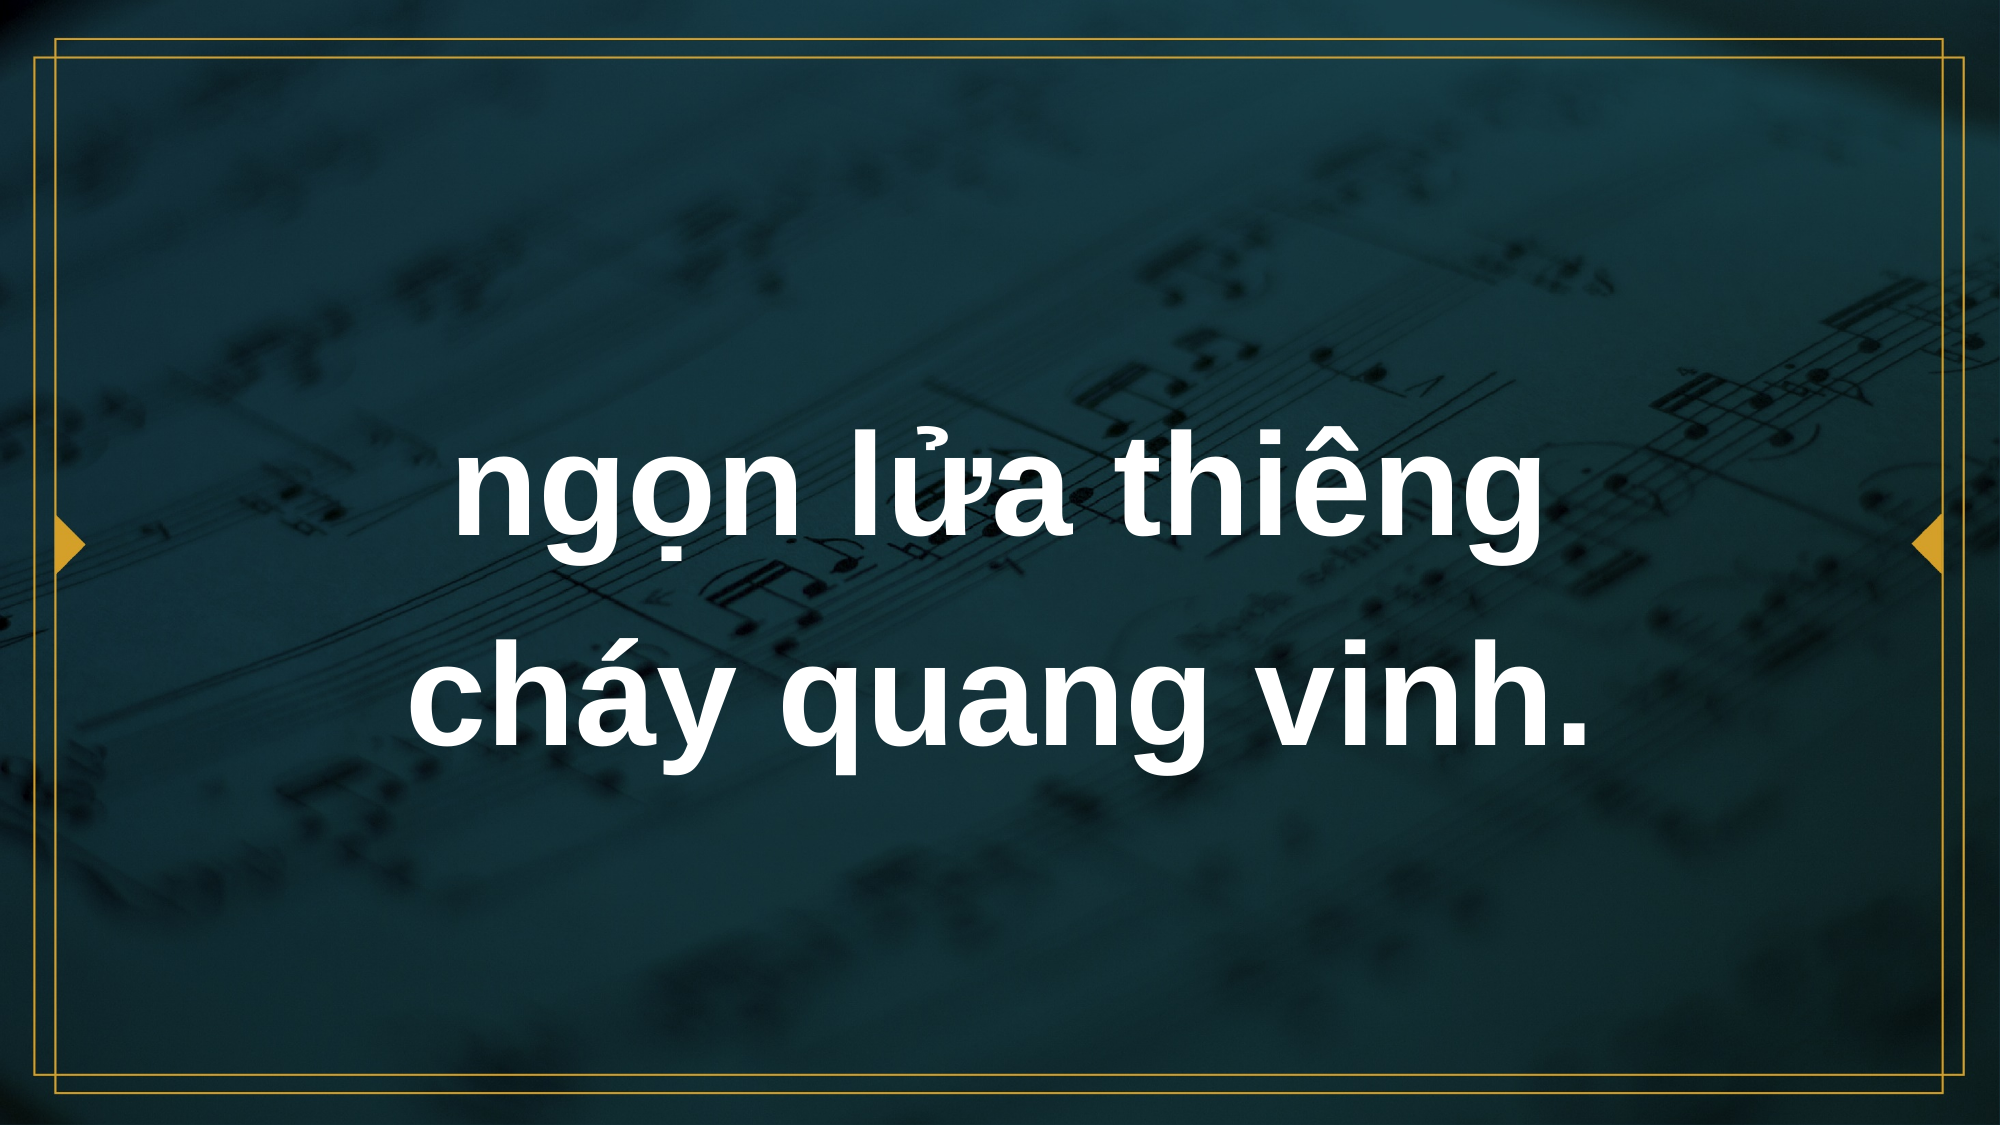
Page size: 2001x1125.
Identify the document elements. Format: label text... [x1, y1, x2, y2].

picture [0, 0, 2000, 1125]
title ngọn lửa thiêng cháy quang vinh. [55, 53, 1945, 1077]
